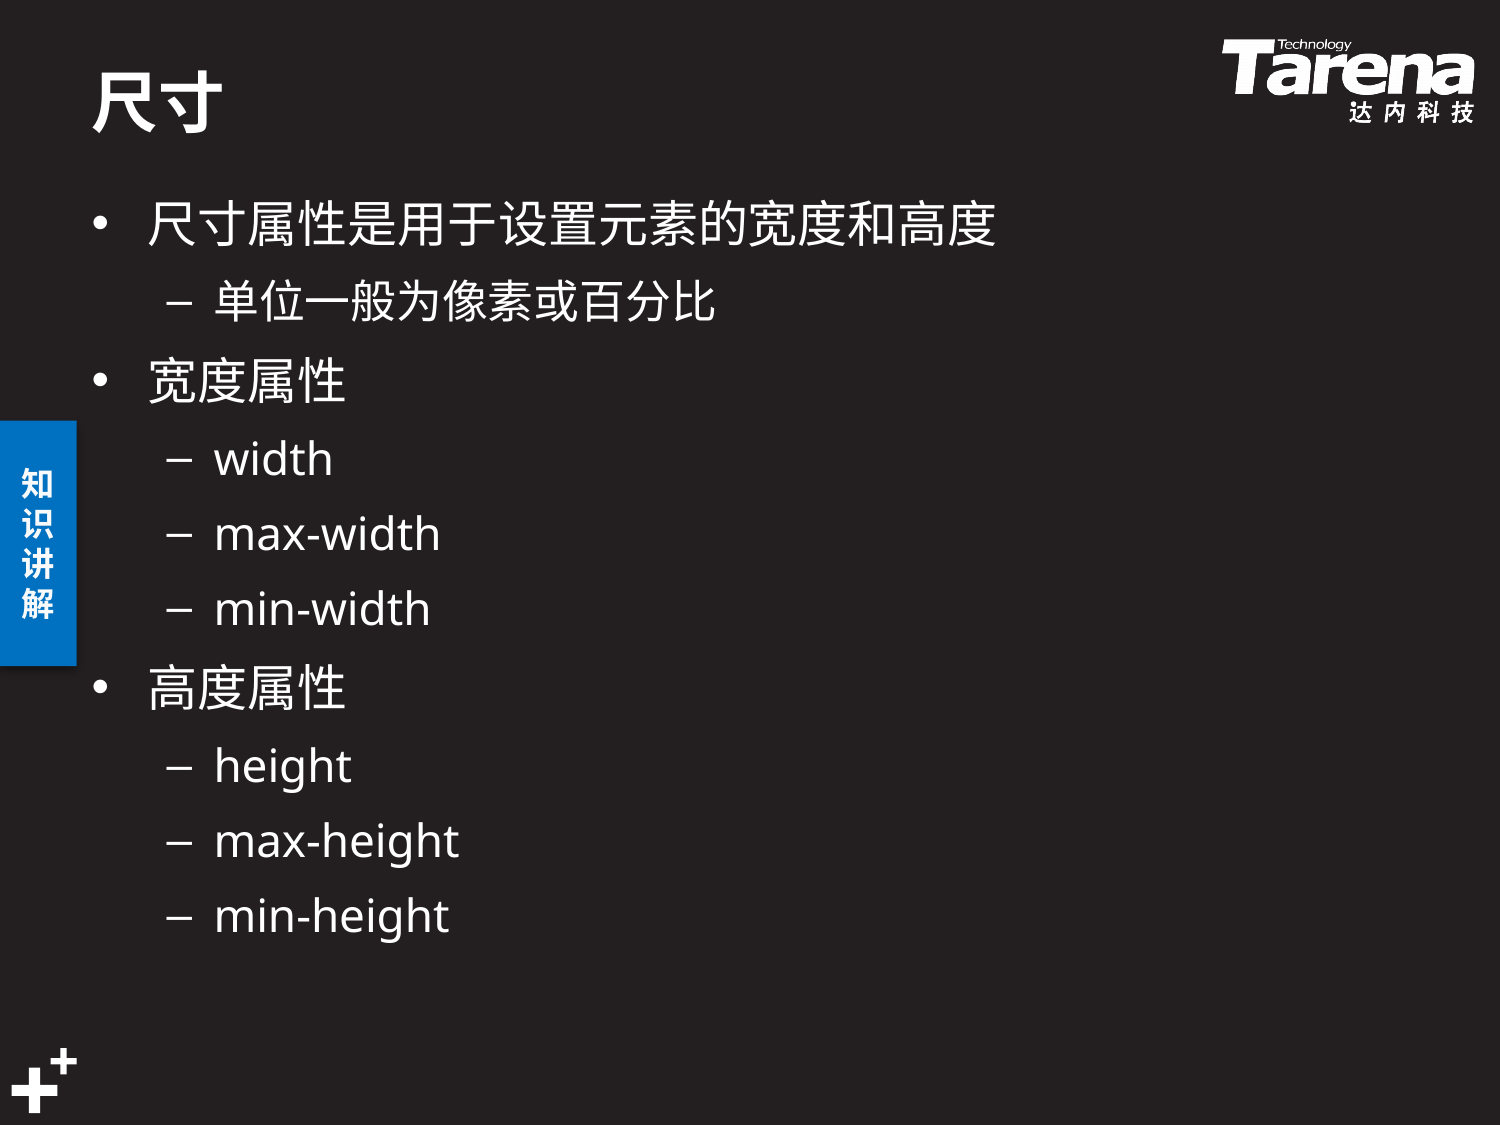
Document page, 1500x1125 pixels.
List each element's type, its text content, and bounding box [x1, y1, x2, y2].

title 尺寸 [76, 42, 1188, 160]
list 尺寸属性是用于设置元素的宽度和高度 单位一般为像素或百分比 宽度属性 width max-width min-width 高度属性 height max-height min-height [76, 172, 1400, 975]
picture [1222, 39, 1475, 123]
